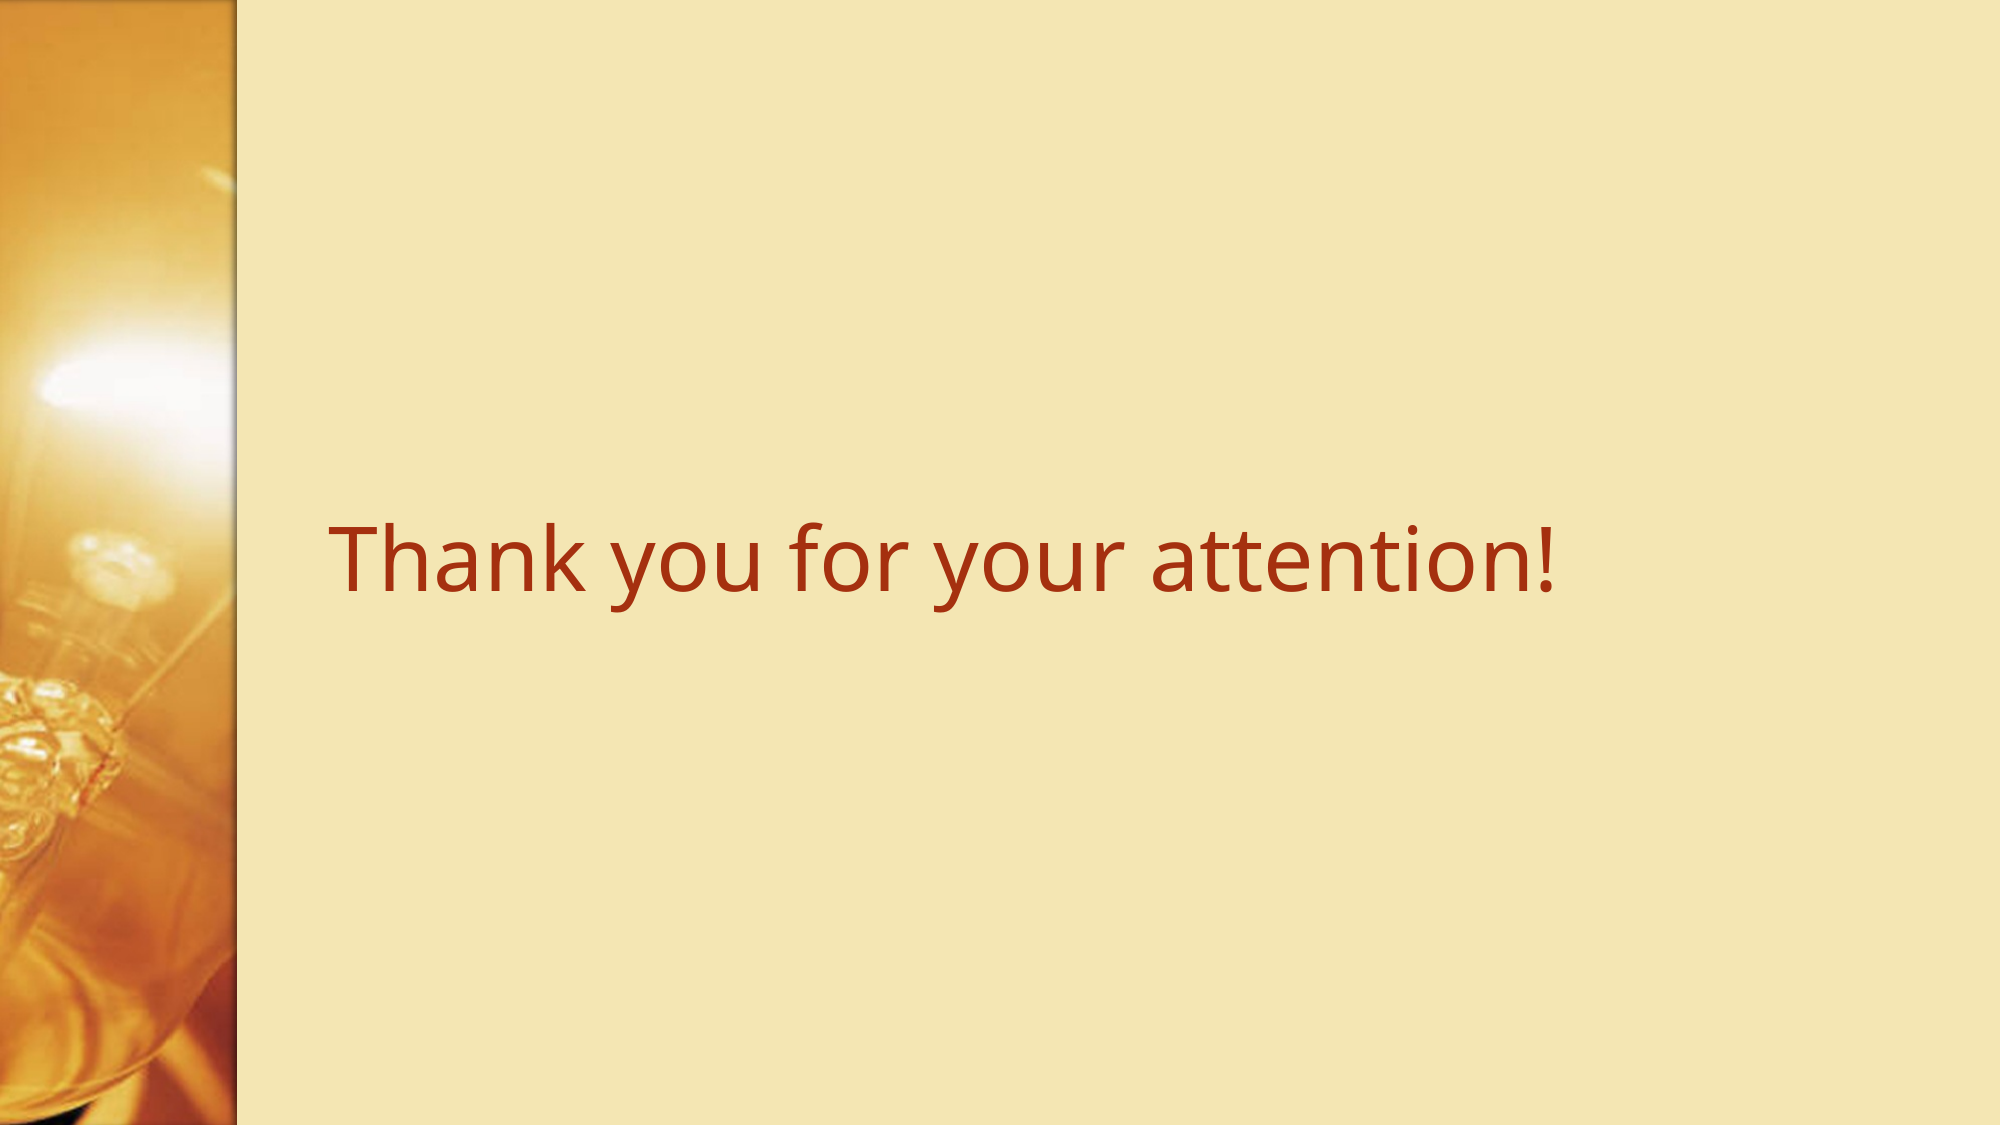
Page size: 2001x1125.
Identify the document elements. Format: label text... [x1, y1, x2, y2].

title Thank you for your attention! [313, 45, 1954, 1067]
picture [0, 0, 237, 1125]
